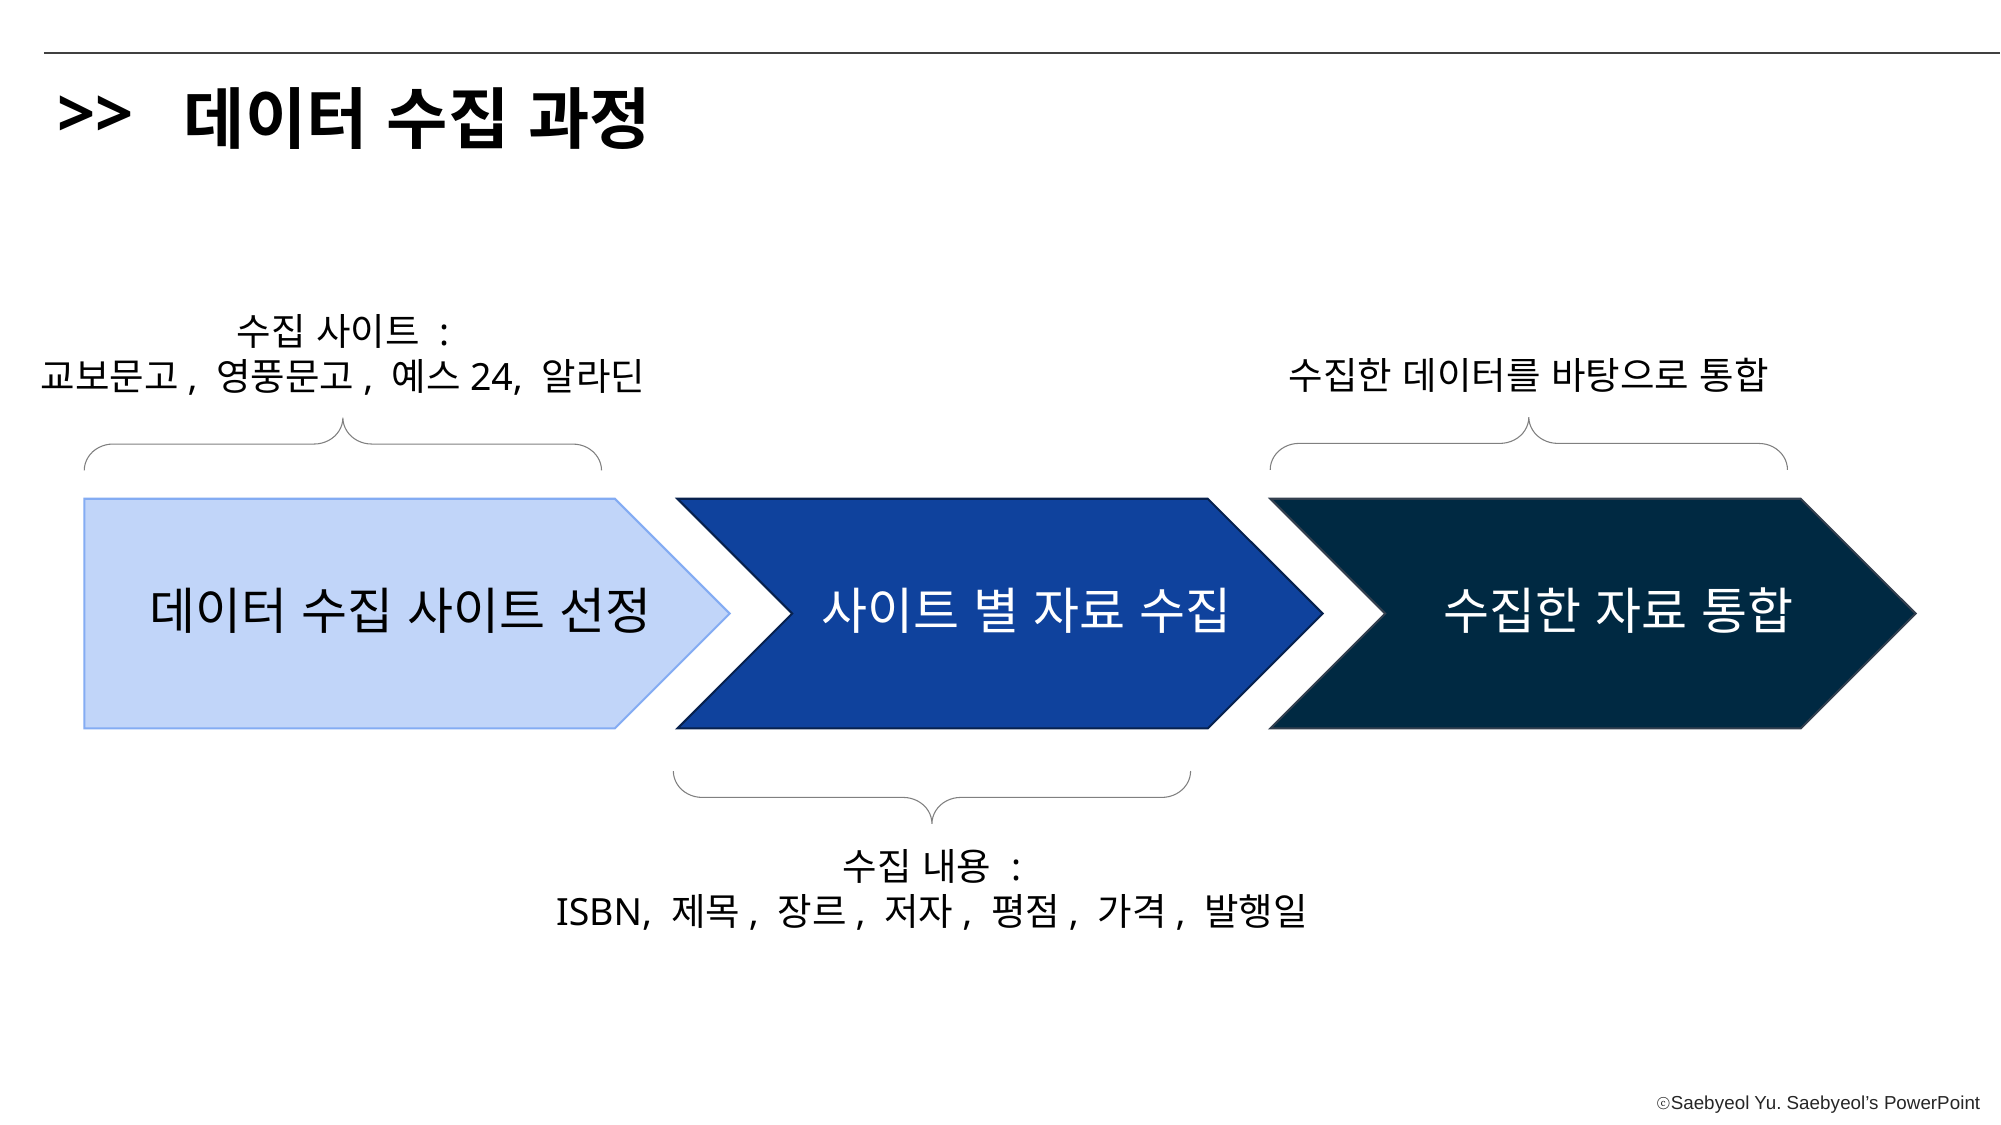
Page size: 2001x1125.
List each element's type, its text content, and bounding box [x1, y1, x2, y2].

text_box [1269, 417, 1789, 470]
text_box 사이트 별 자료 수집 [806, 572, 1247, 647]
text_box 데이터 수집 과정 [169, 69, 686, 165]
text_box [83, 417, 603, 471]
text_box 데이터 수집 사이트 선정 [134, 572, 667, 647]
text_box >> [42, 63, 149, 159]
text_box 수집한 데이터를 바탕으로 통합 [1273, 344, 1784, 405]
text_box [83, 497, 732, 730]
text_box [672, 770, 1192, 824]
text_box [1267, 497, 1918, 730]
text_box 수집 내용 : ISBN, 제목, 장르, 저자, 평점, 가격, 발행일 [541, 835, 1323, 941]
text_box [674, 497, 1325, 730]
text_box 수집한 자료 통합 [1429, 572, 1809, 647]
text_box 수집 사이트 : 교보문고, 영풍문고, 예스24, 알라딘 [25, 300, 660, 406]
